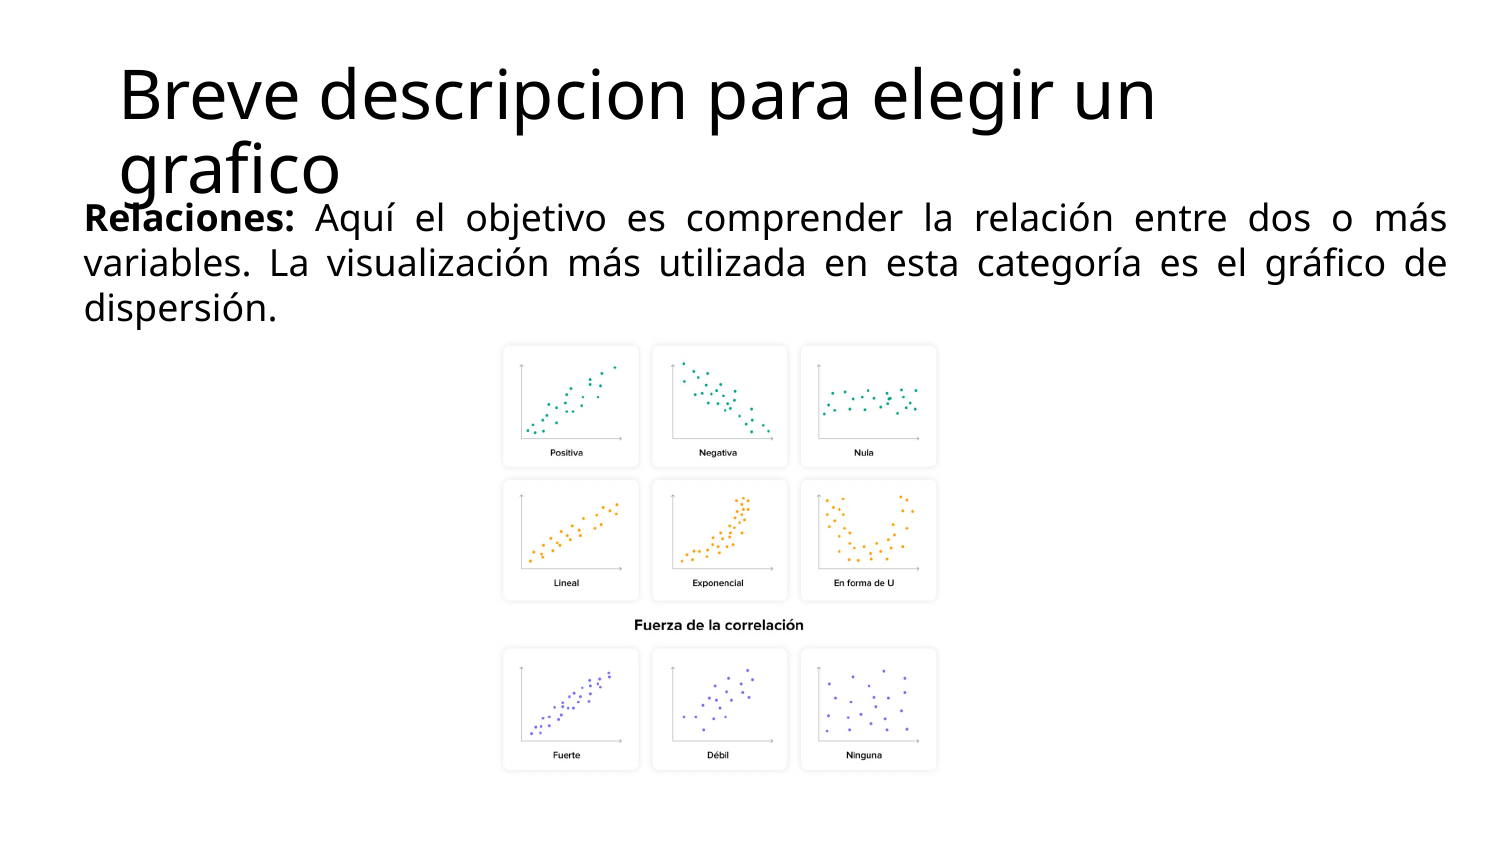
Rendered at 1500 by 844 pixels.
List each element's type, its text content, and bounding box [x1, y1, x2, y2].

title Breve descripcion para elegir un grafico [103, 44, 1397, 187]
picture [482, 323, 955, 778]
text_box Relaciones: Aquí el objetivo es comprender la relación entre dos o más variables. La visualización más utilizada en esta categoría es el gráfico de dispersión. [68, 187, 1464, 337]
